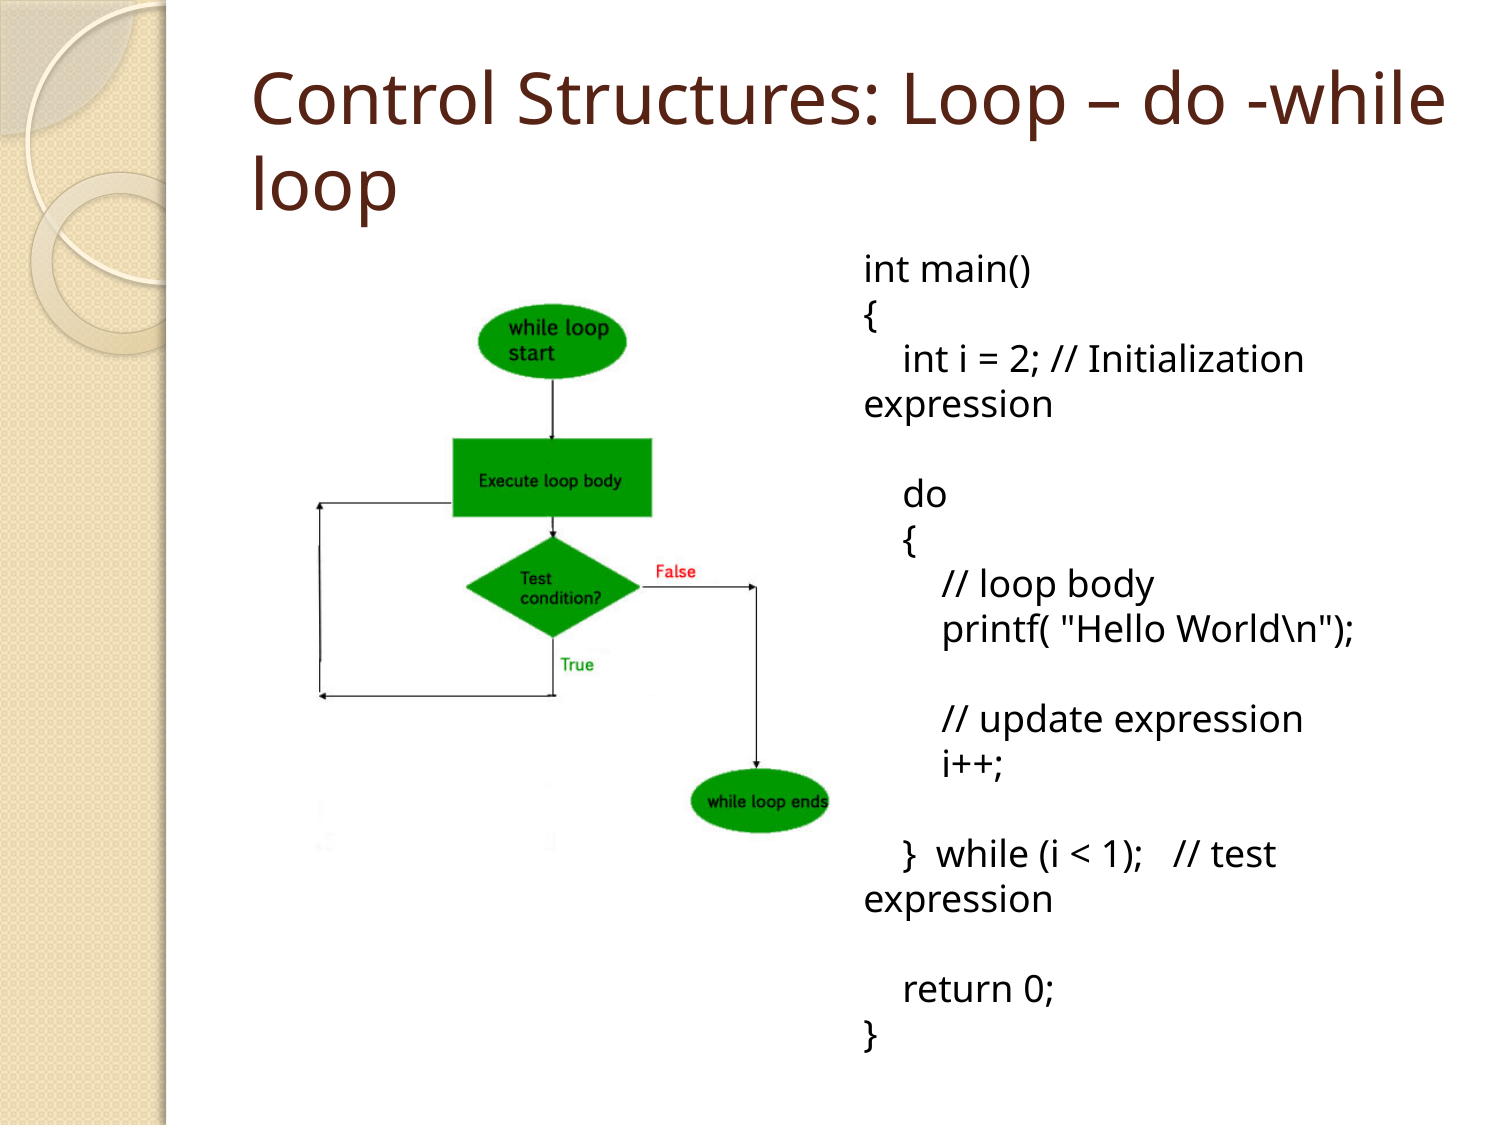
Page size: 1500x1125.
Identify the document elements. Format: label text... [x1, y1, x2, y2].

text_box int main() { int i = 2; // Initialization expression do { // loop body printf( "Hello World\n"); // update expression i++; } while (i < 1); // test expression return 0; } [848, 237, 1475, 1108]
picture [187, 299, 849, 876]
title Control Structures: Loop – do -while loop [235, 45, 1466, 233]
